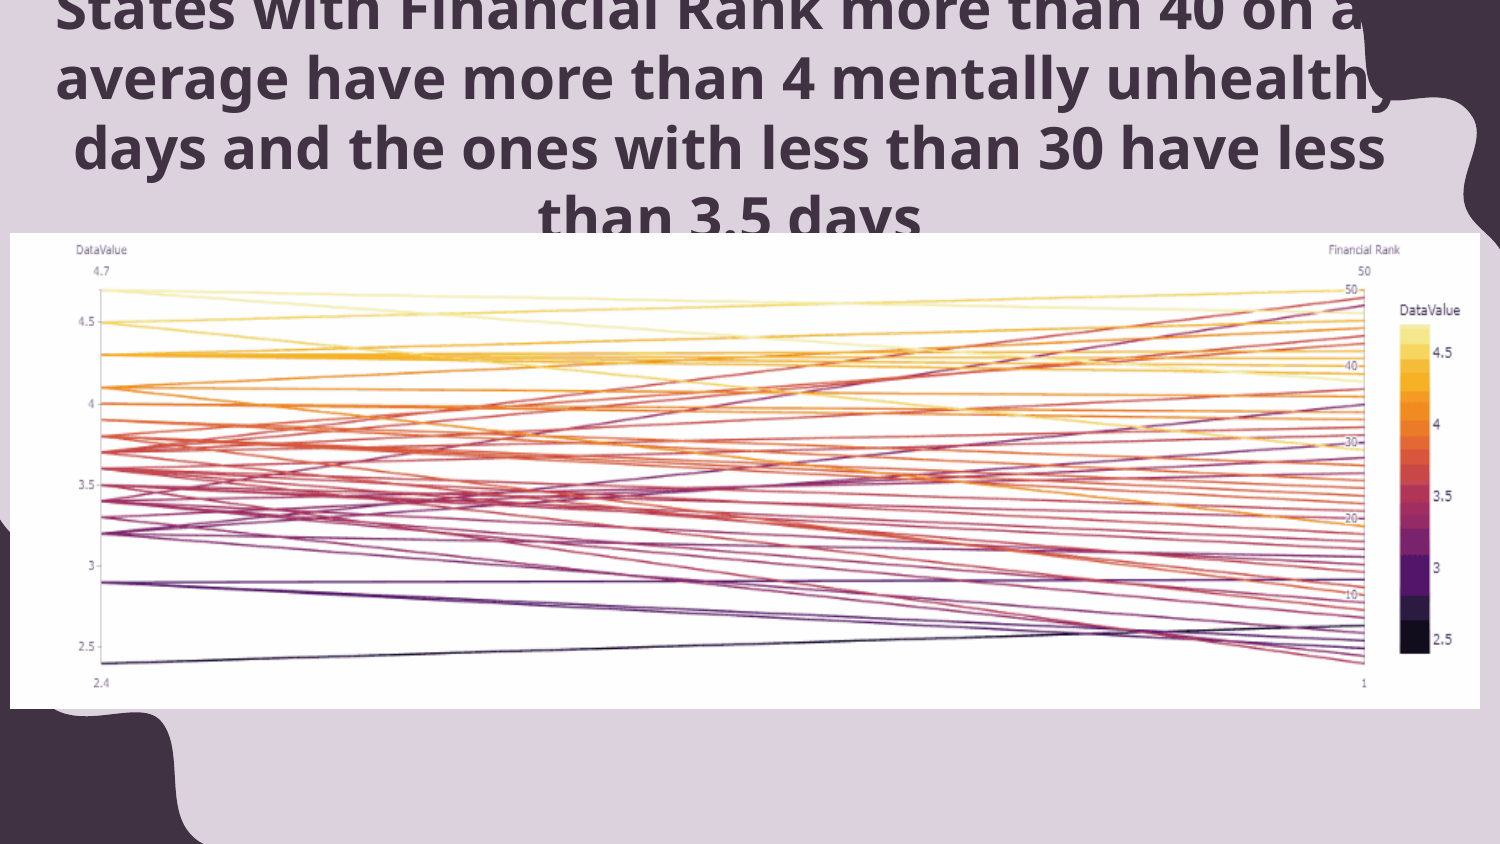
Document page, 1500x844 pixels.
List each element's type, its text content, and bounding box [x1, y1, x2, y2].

title States with Financial Rank more than 40 on an average have more than 4 mentally unhealthy days and the ones with less than 30 have less than 3.5 days [32, 71, 1428, 152]
picture [10, 233, 1480, 710]
